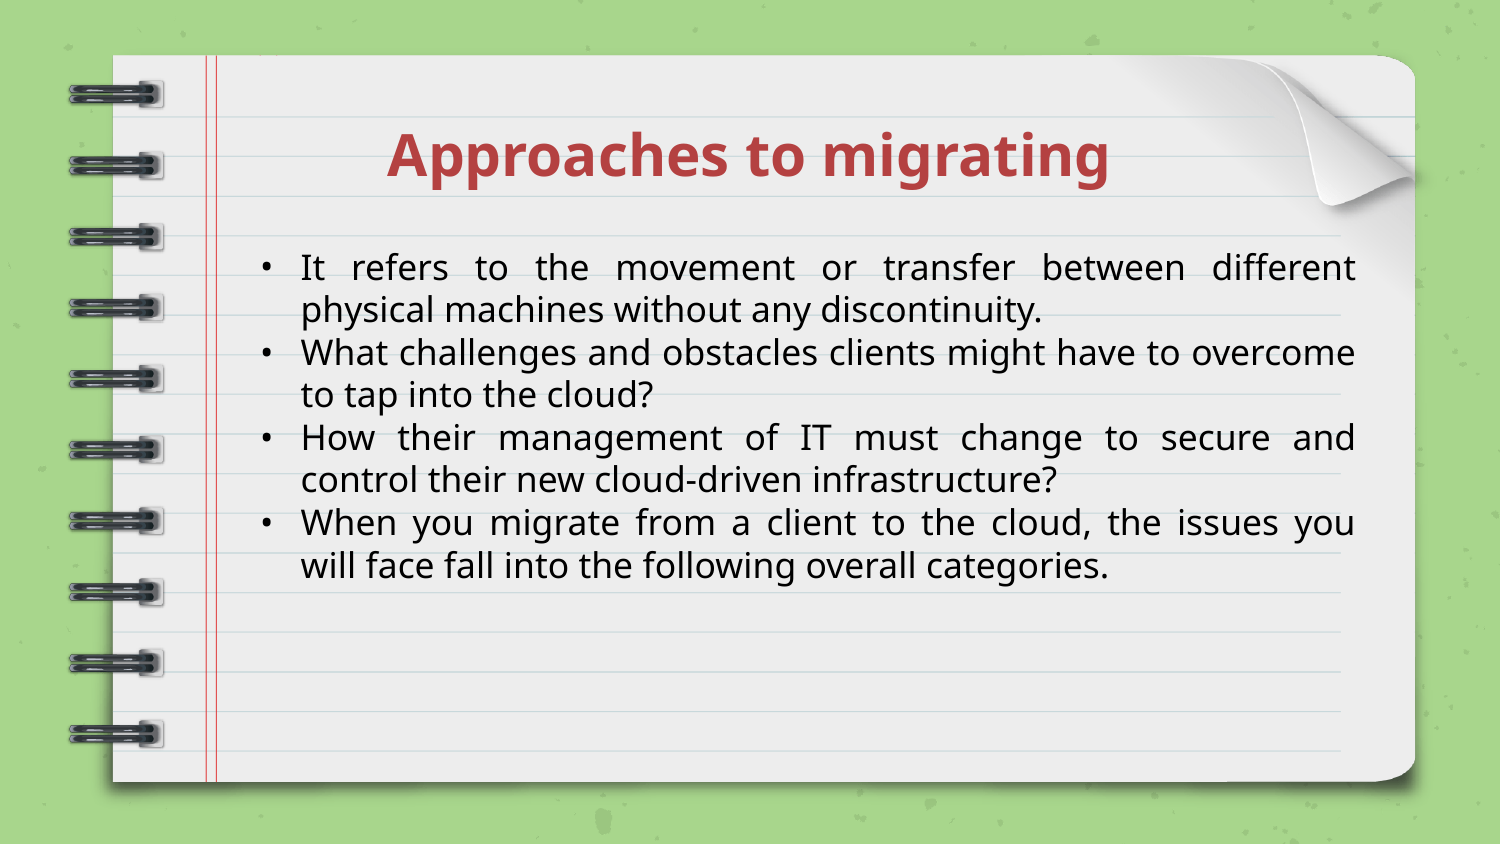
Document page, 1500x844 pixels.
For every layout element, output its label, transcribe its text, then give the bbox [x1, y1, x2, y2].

title Approaches to migrating [301, 116, 1199, 211]
list It refers to the movement or transfer between different physical machines without any discontinuity. What challenges and obstacles clients might have to overcome to tap into the cloud? How their management of IT must change to secure and control their new cloud-driven infrastructure? When you migrate from a client to the cloud, the issues you will face fall into the following overall categories. [229, 229, 1372, 733]
picture [63, 22, 1437, 822]
